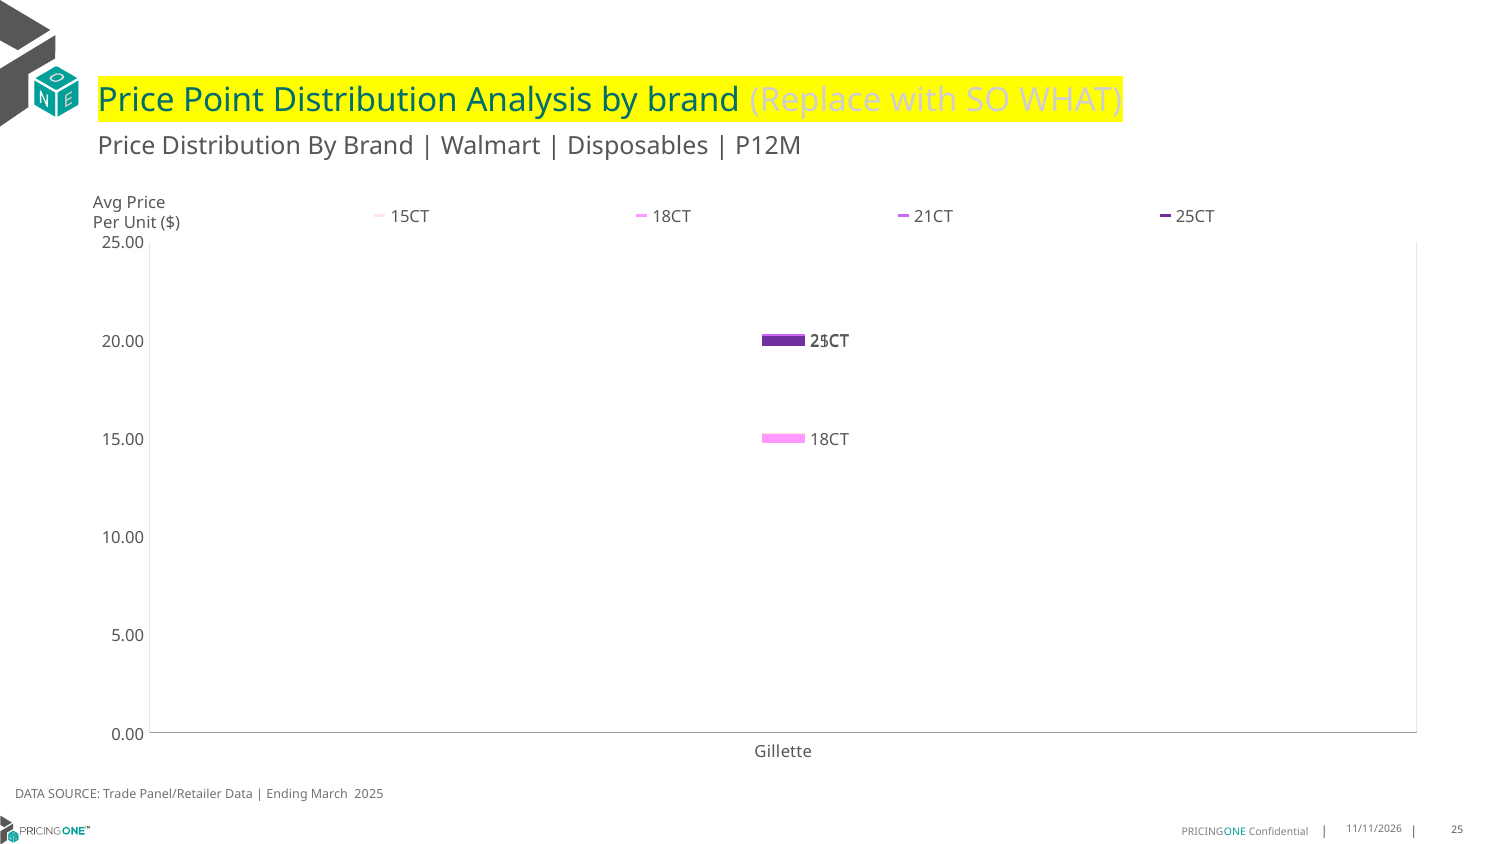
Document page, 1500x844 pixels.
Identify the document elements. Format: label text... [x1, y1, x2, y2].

list Price Distribution By Brand | Walmart | Disposables | P12M [82, 127, 1418, 186]
list DATA SOURCE: Trade Panel/Retailer Data | Ending March 2025 [0, 776, 750, 814]
title Price Point Distribution Analysis by brand (Replace with SO WHAT) [82, 0, 1418, 127]
chart [88, 185, 1418, 776]
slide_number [1325, 815, 1417, 844]
slide_number 25 [1417, 815, 1479, 844]
